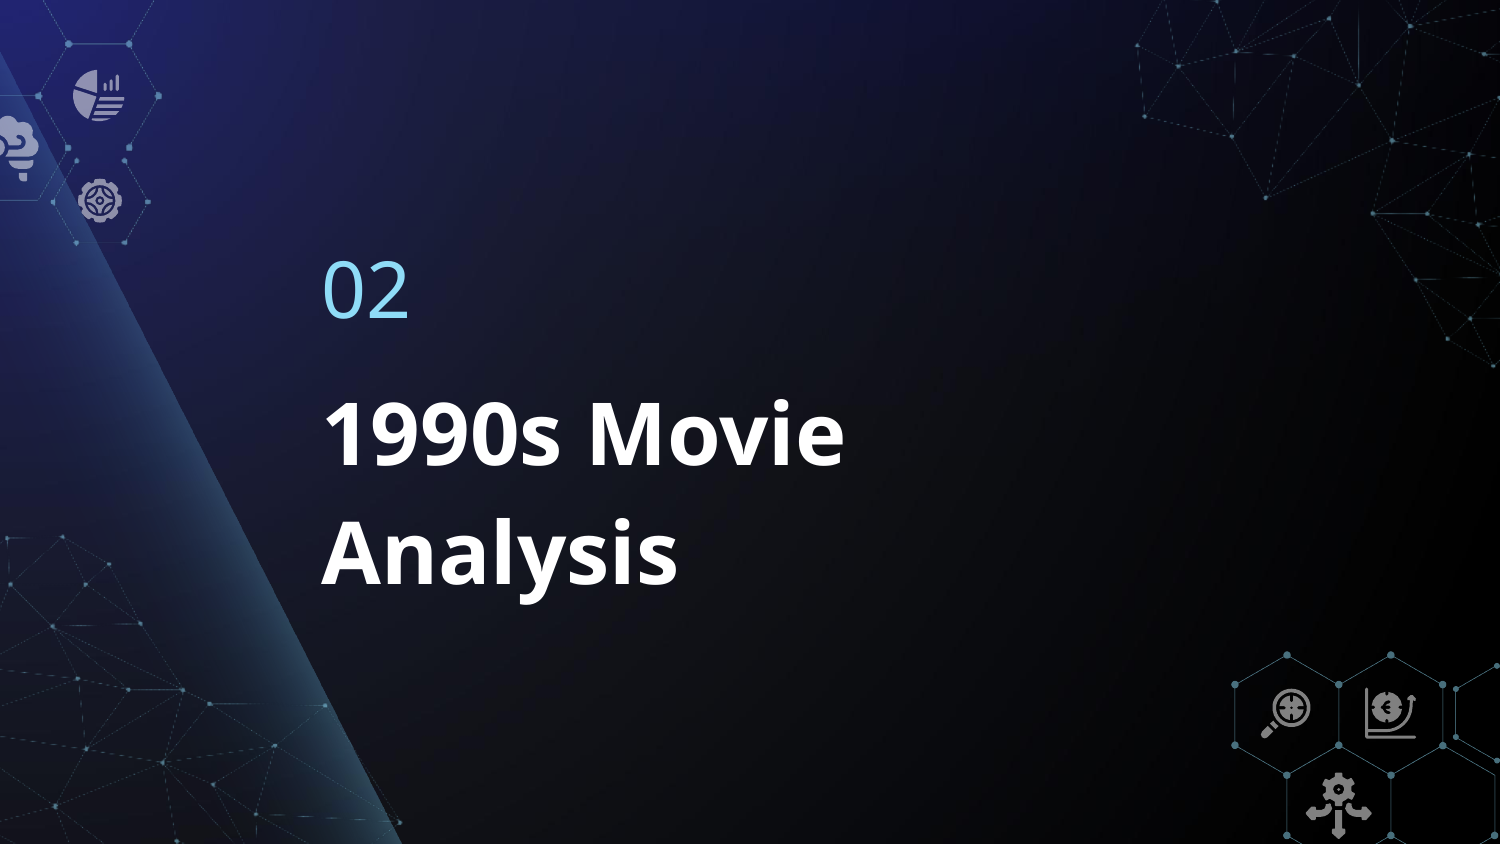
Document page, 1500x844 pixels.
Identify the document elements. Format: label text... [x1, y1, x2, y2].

title 02 [306, 218, 549, 357]
title 1990s Movie Analysis [306, 357, 1194, 625]
picture [0, 0, 1500, 844]
